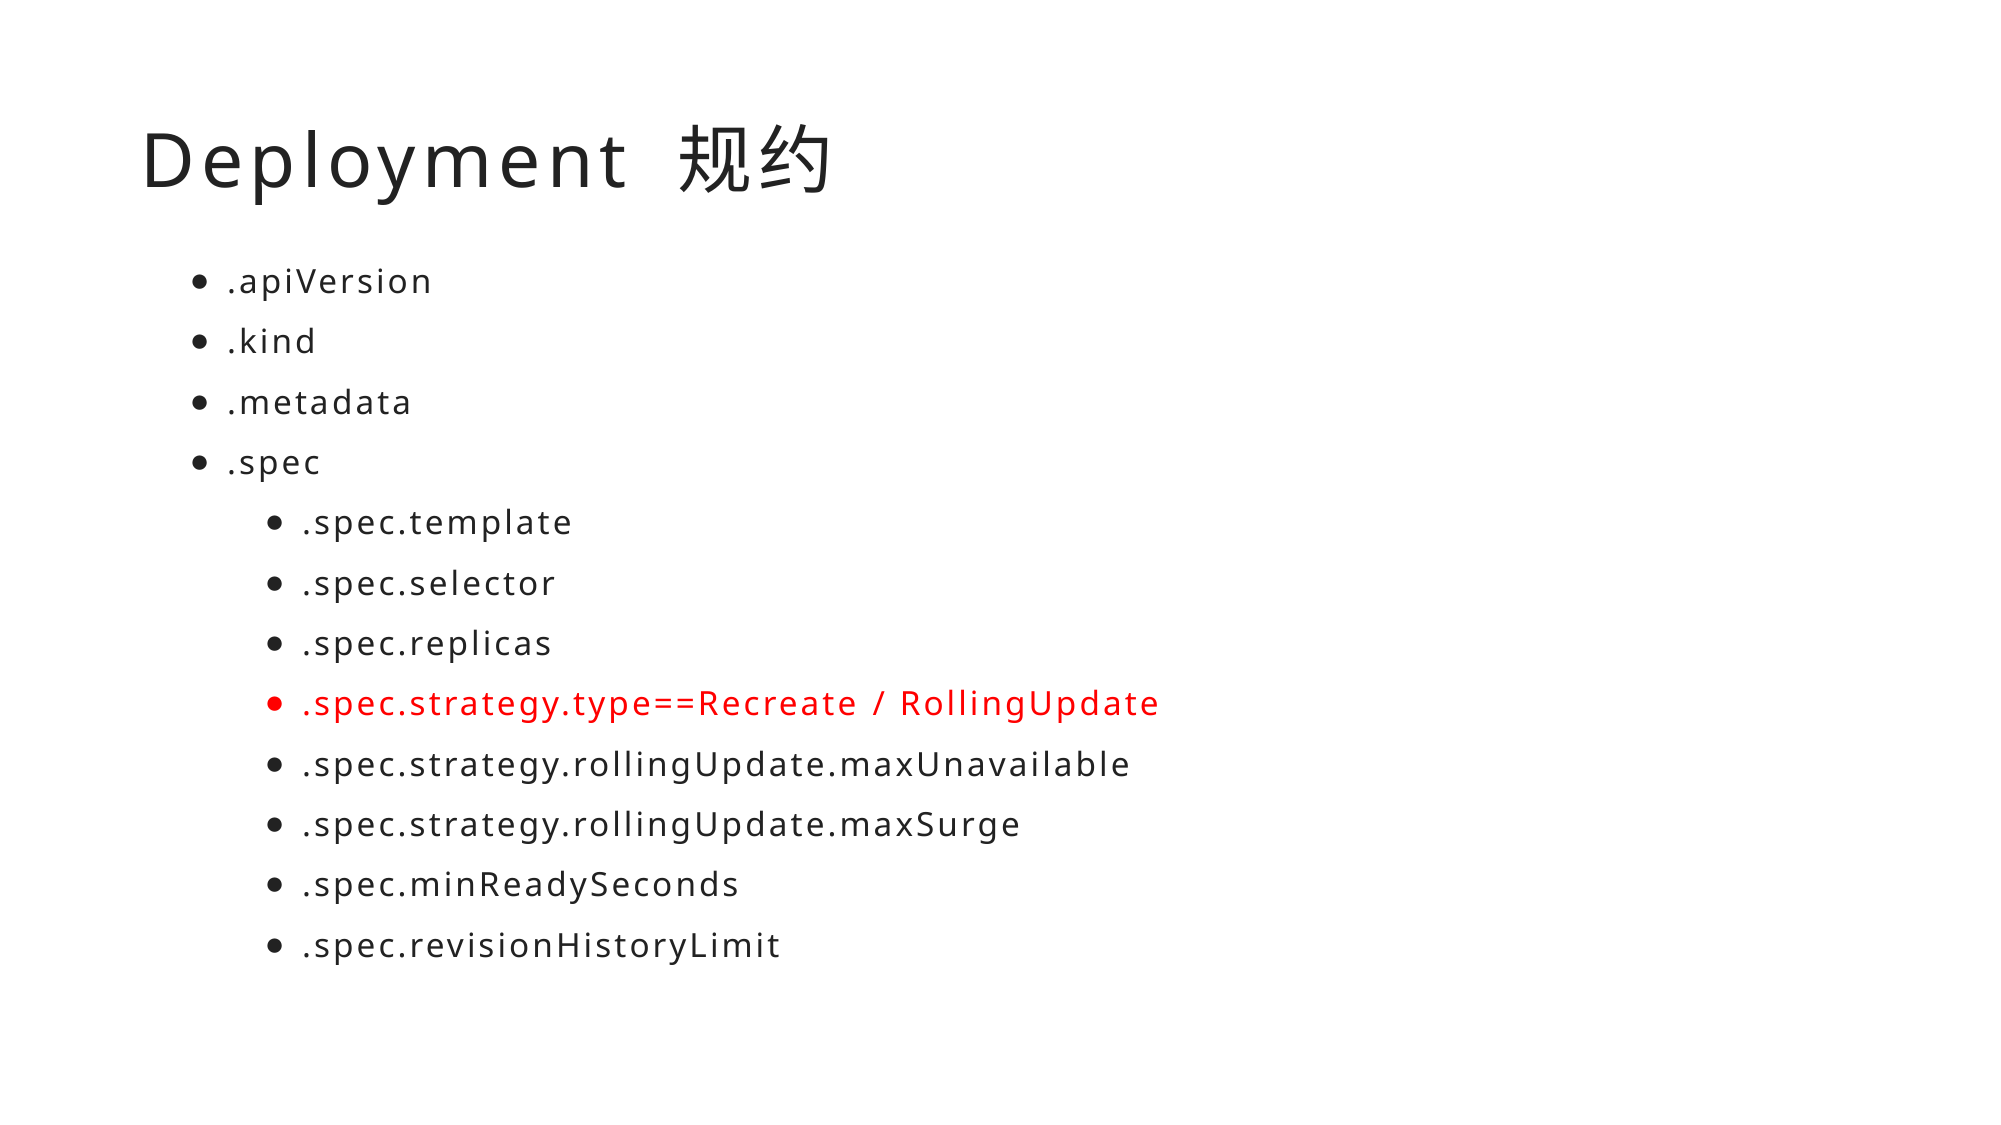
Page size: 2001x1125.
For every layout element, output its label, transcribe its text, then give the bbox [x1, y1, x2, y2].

list .apiVersion .kind .metadata .spec .spec.template .spec.selector .spec.replicas .spec.strategy.type==Recreate / RollingUpdate .spec.strategy.rollingUpdate.maxUnavailable .spec.strategy.rollingUpdate.maxSurge .spec.minReadySeconds .spec.revisionHistoryLimit [99, 244, 1900, 1026]
title Deployment 规约 [99, 99, 1900, 216]
